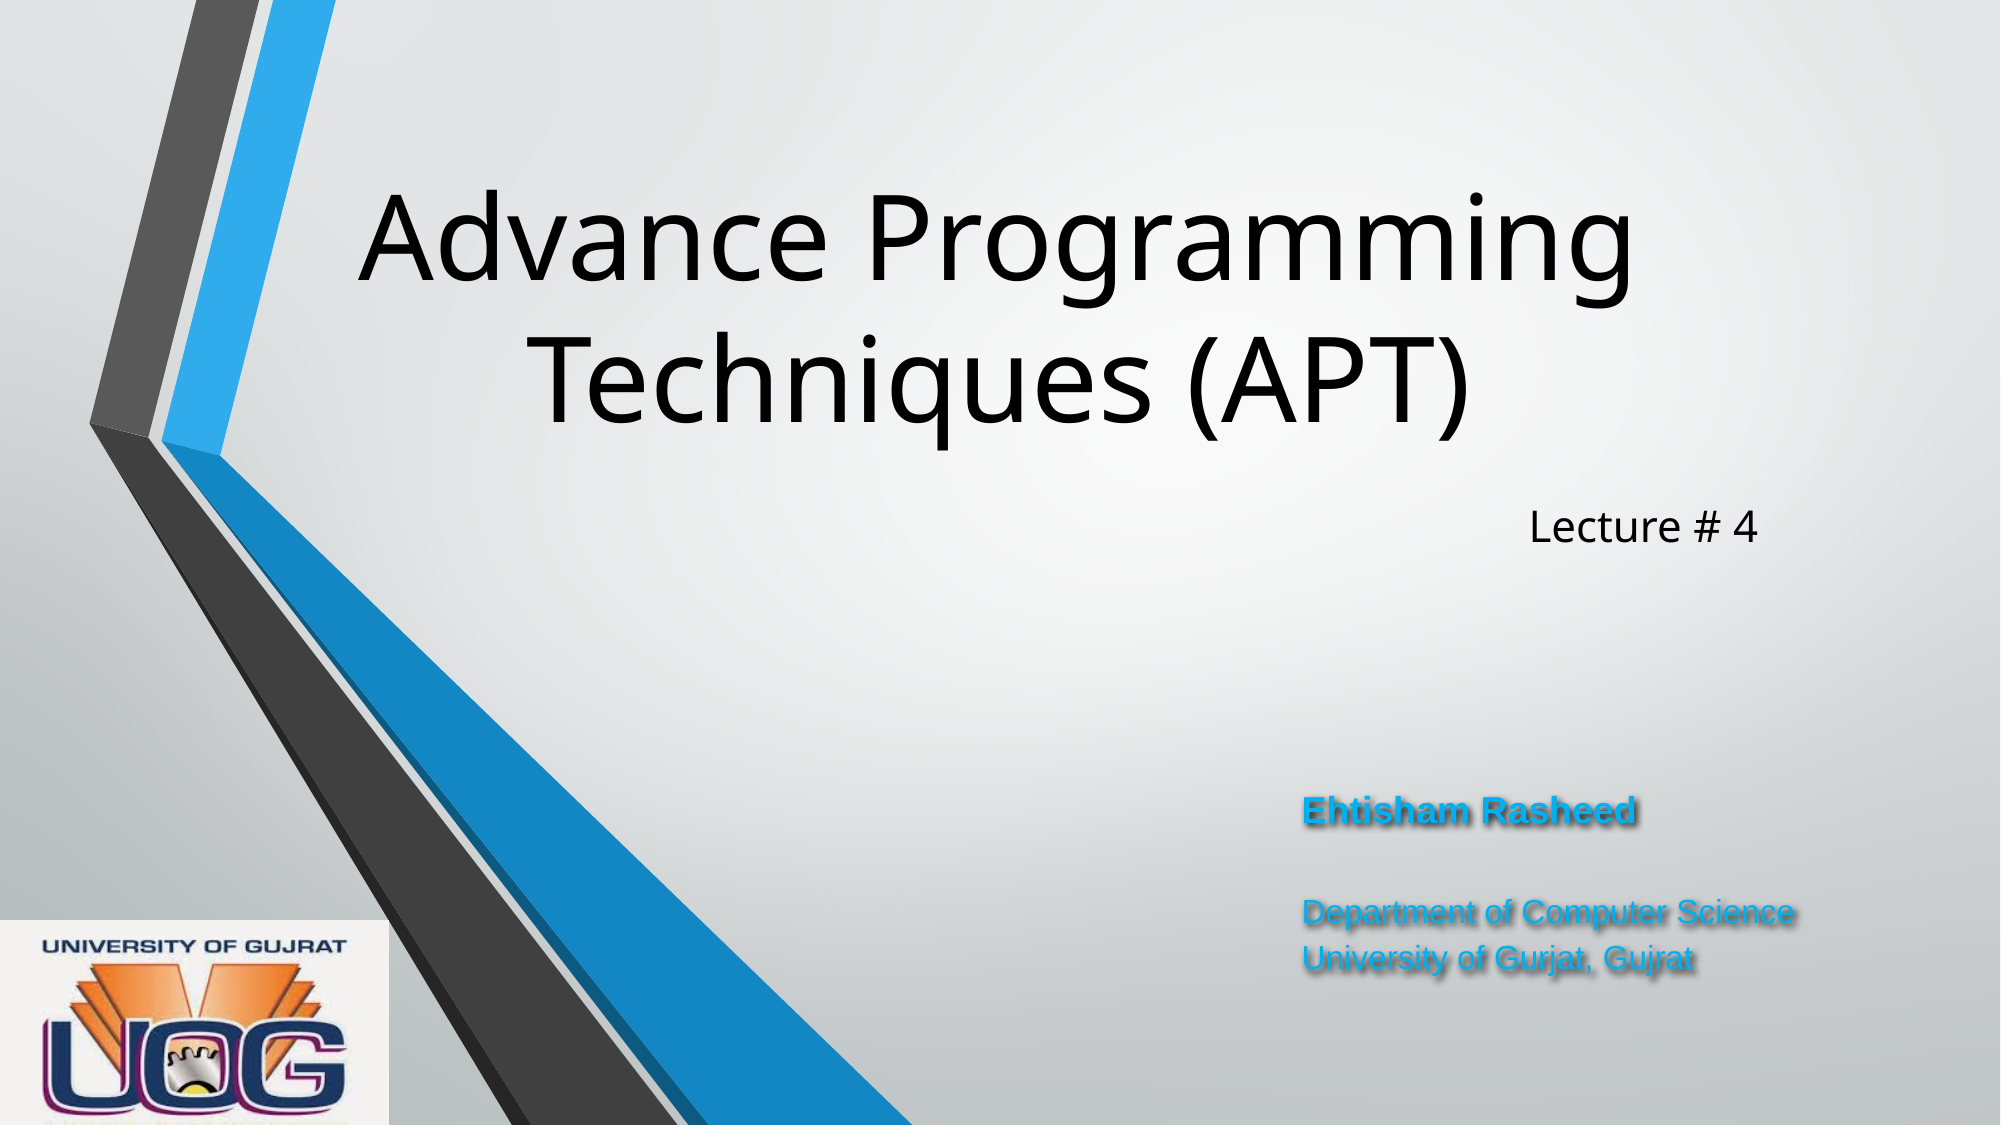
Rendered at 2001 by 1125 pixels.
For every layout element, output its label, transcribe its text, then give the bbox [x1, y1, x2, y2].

text_box Ehtisham Rasheed Department of Computer Science University of Gurjat, Gujrat [1286, 778, 1899, 1089]
title Advance Programming Techniques (APT) [224, 154, 1774, 455]
subtitle Lecture # 4 [224, 491, 1774, 610]
picture [0, 920, 389, 1125]
